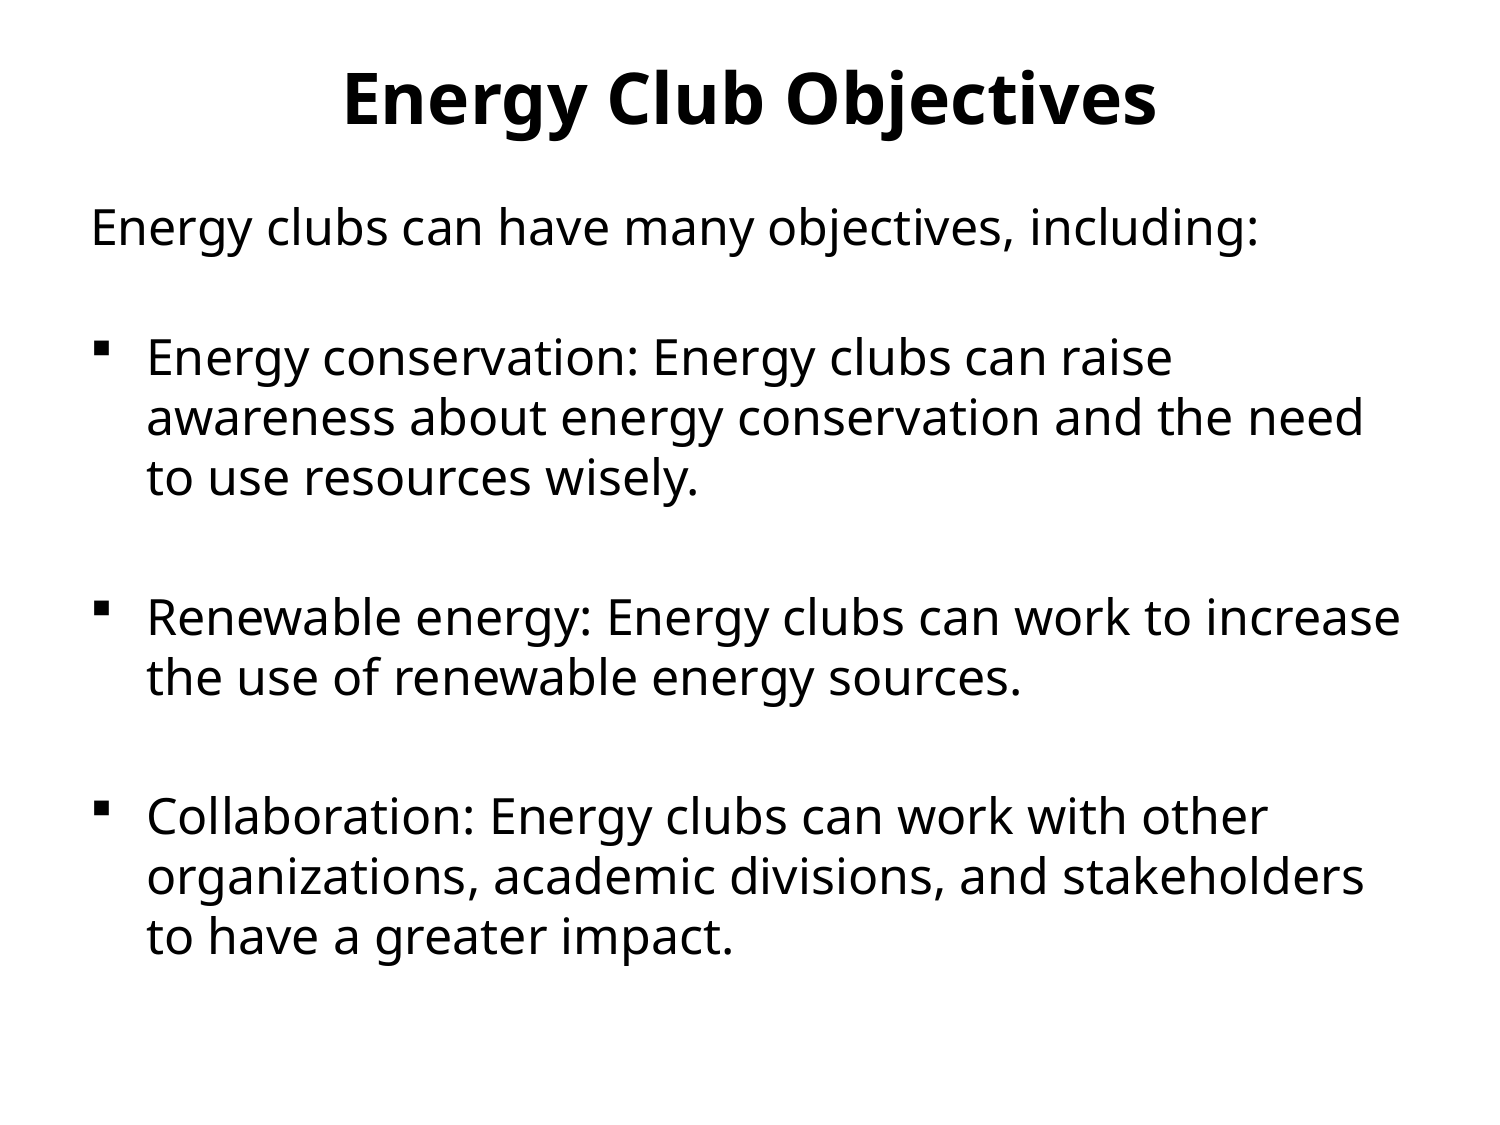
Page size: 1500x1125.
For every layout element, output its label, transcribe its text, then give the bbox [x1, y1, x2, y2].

list Energy clubs can have many objectives, including: Energy conservation: Energy clubs can raise awareness about energy conservation and the need to use resources wisely. Renewable energy: Energy clubs can work to increase the use of renewable energy sources. Collaboration: Energy clubs can work with other organizations, academic divisions, and stakeholders to have a greater impact. [75, 187, 1425, 1005]
title Energy Club Objectives [75, 45, 1425, 187]
